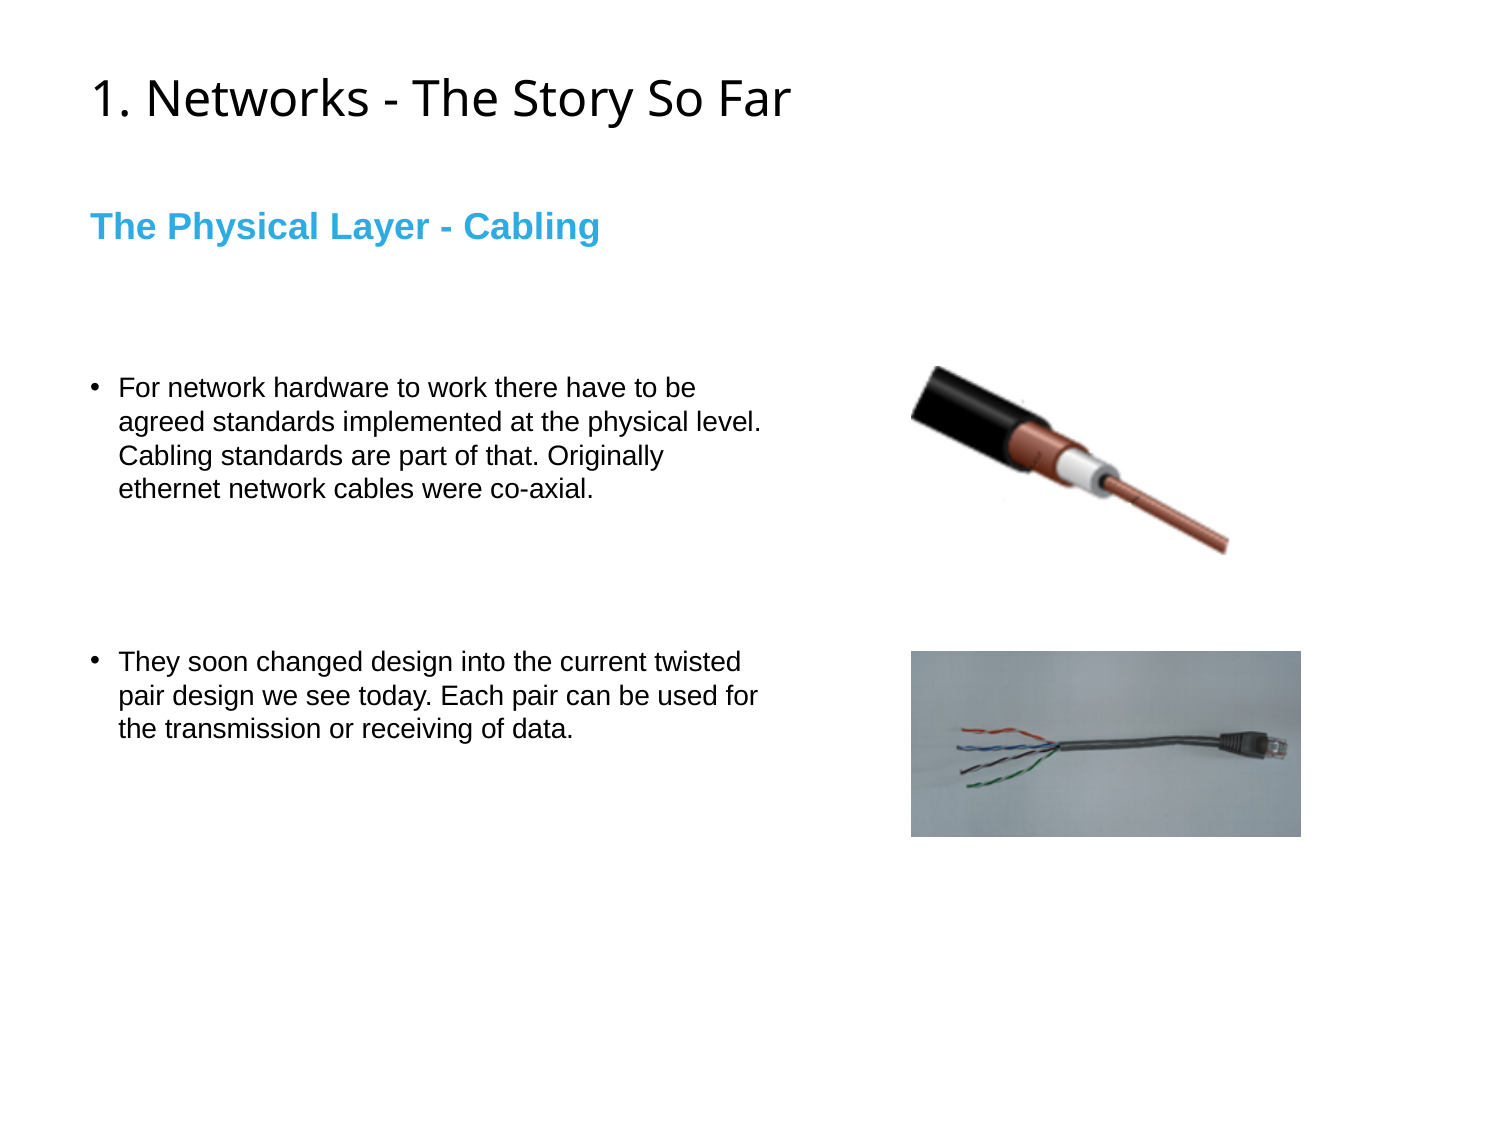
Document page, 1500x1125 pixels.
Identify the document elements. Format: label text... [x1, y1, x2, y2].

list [911, 366, 1301, 579]
title 1. Networks - The Story So Far [75, 59, 1429, 135]
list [911, 651, 1301, 837]
list The Physical Layer - Cabling [75, 194, 693, 256]
list For network hardware to work there have to be agreed standards implemented at the physical level. Cabling standards are part of that. Originally ethernet network cables were co-axial. They soon changed design into the current twisted pair design we see today. Each pair can be used for the transmission or receiving of data. [75, 362, 784, 805]
